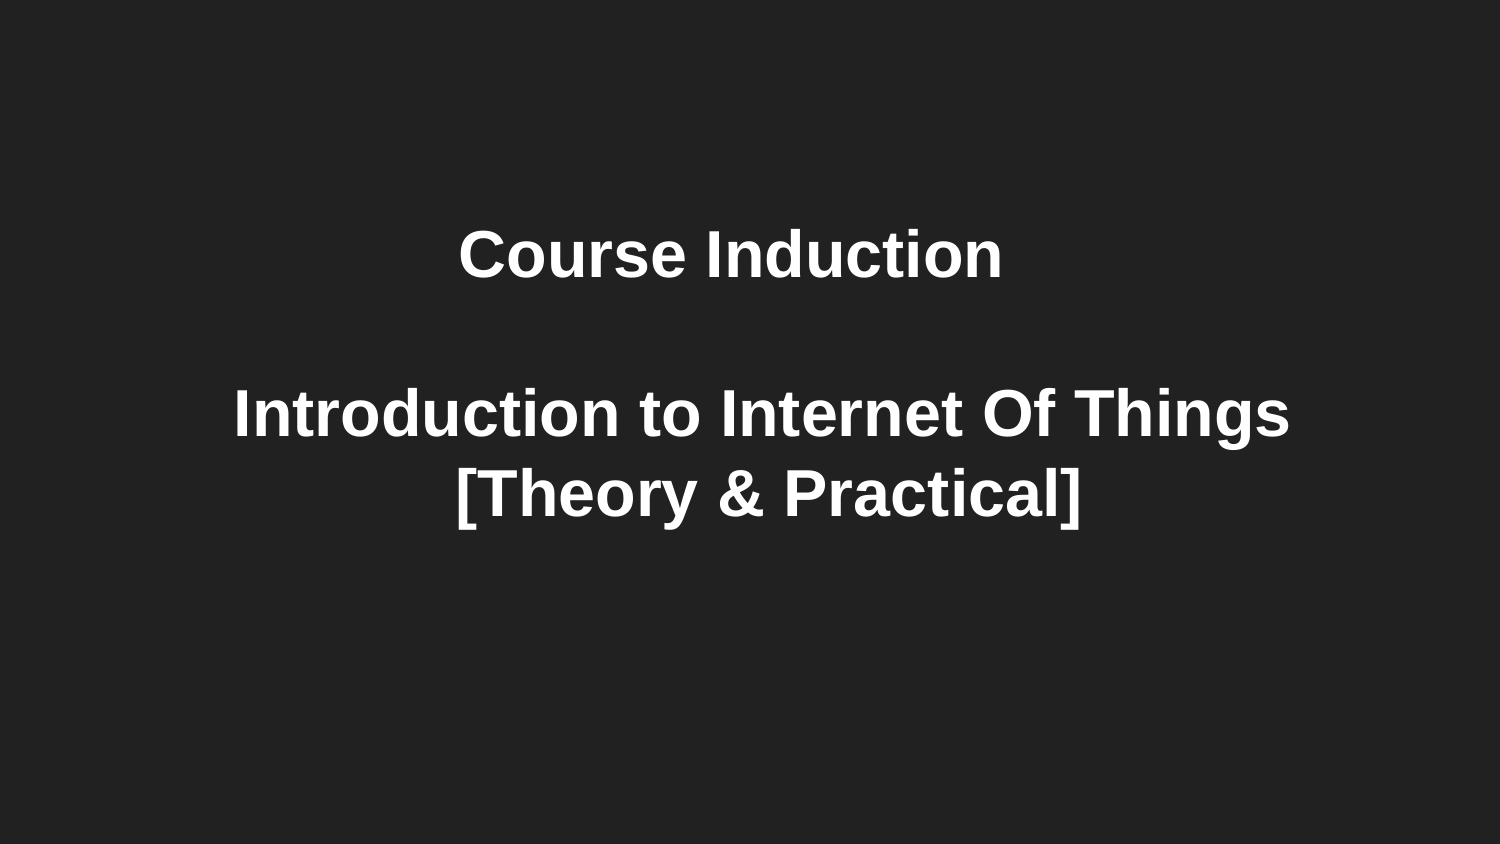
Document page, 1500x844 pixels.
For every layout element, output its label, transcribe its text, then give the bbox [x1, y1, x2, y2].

title Course Induction Introduction to Internet Of Things [Theory & Practical] [68, 324, 1467, 662]
